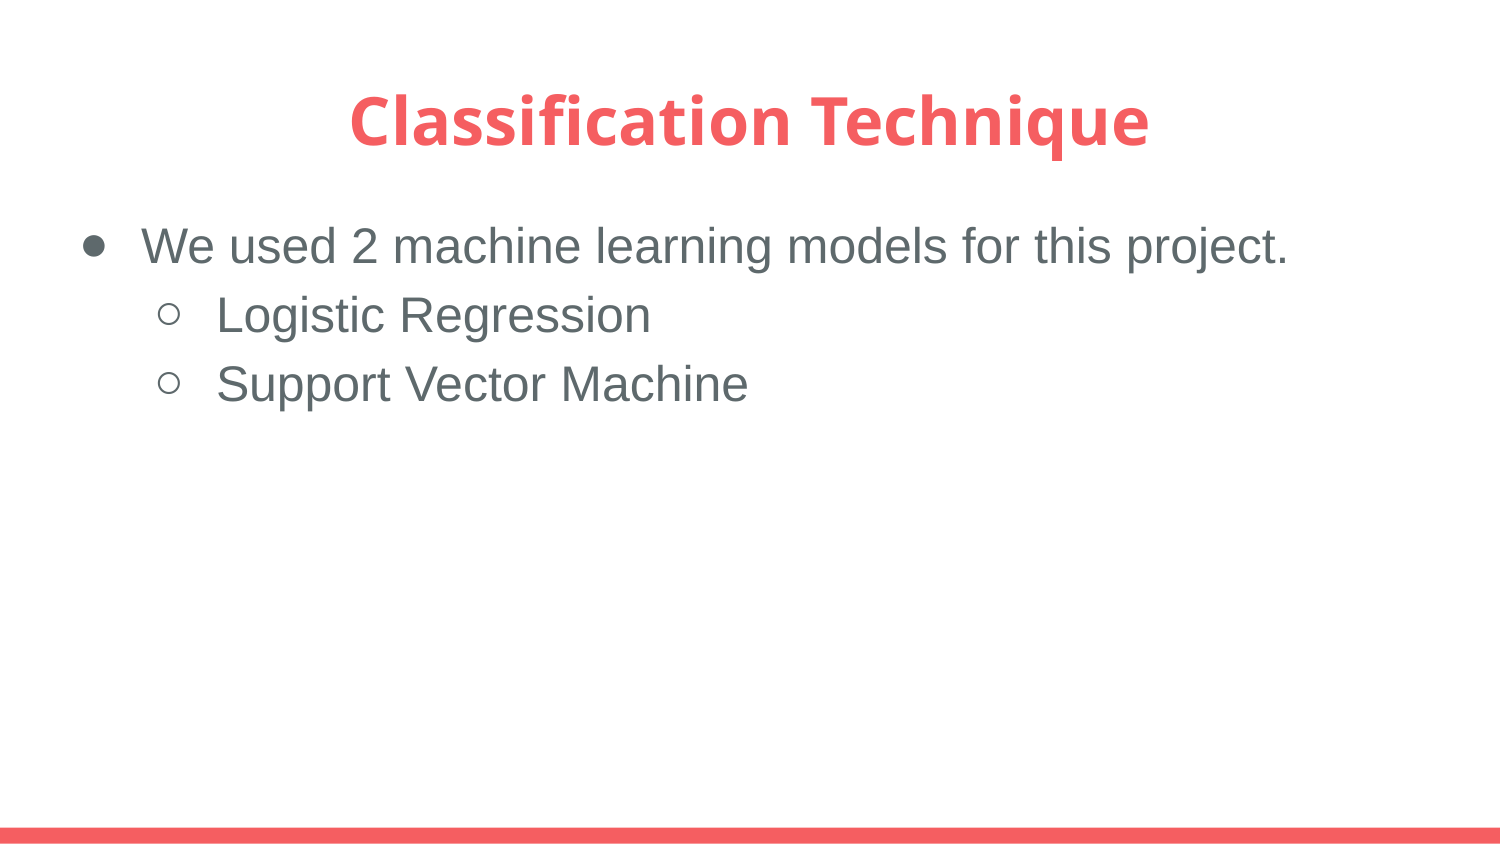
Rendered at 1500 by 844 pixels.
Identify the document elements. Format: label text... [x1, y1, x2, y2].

title Classification Technique [51, 64, 1449, 167]
list We used 2 machine learning models for this project. Logistic Regression Support Vector Machine [51, 189, 1449, 750]
